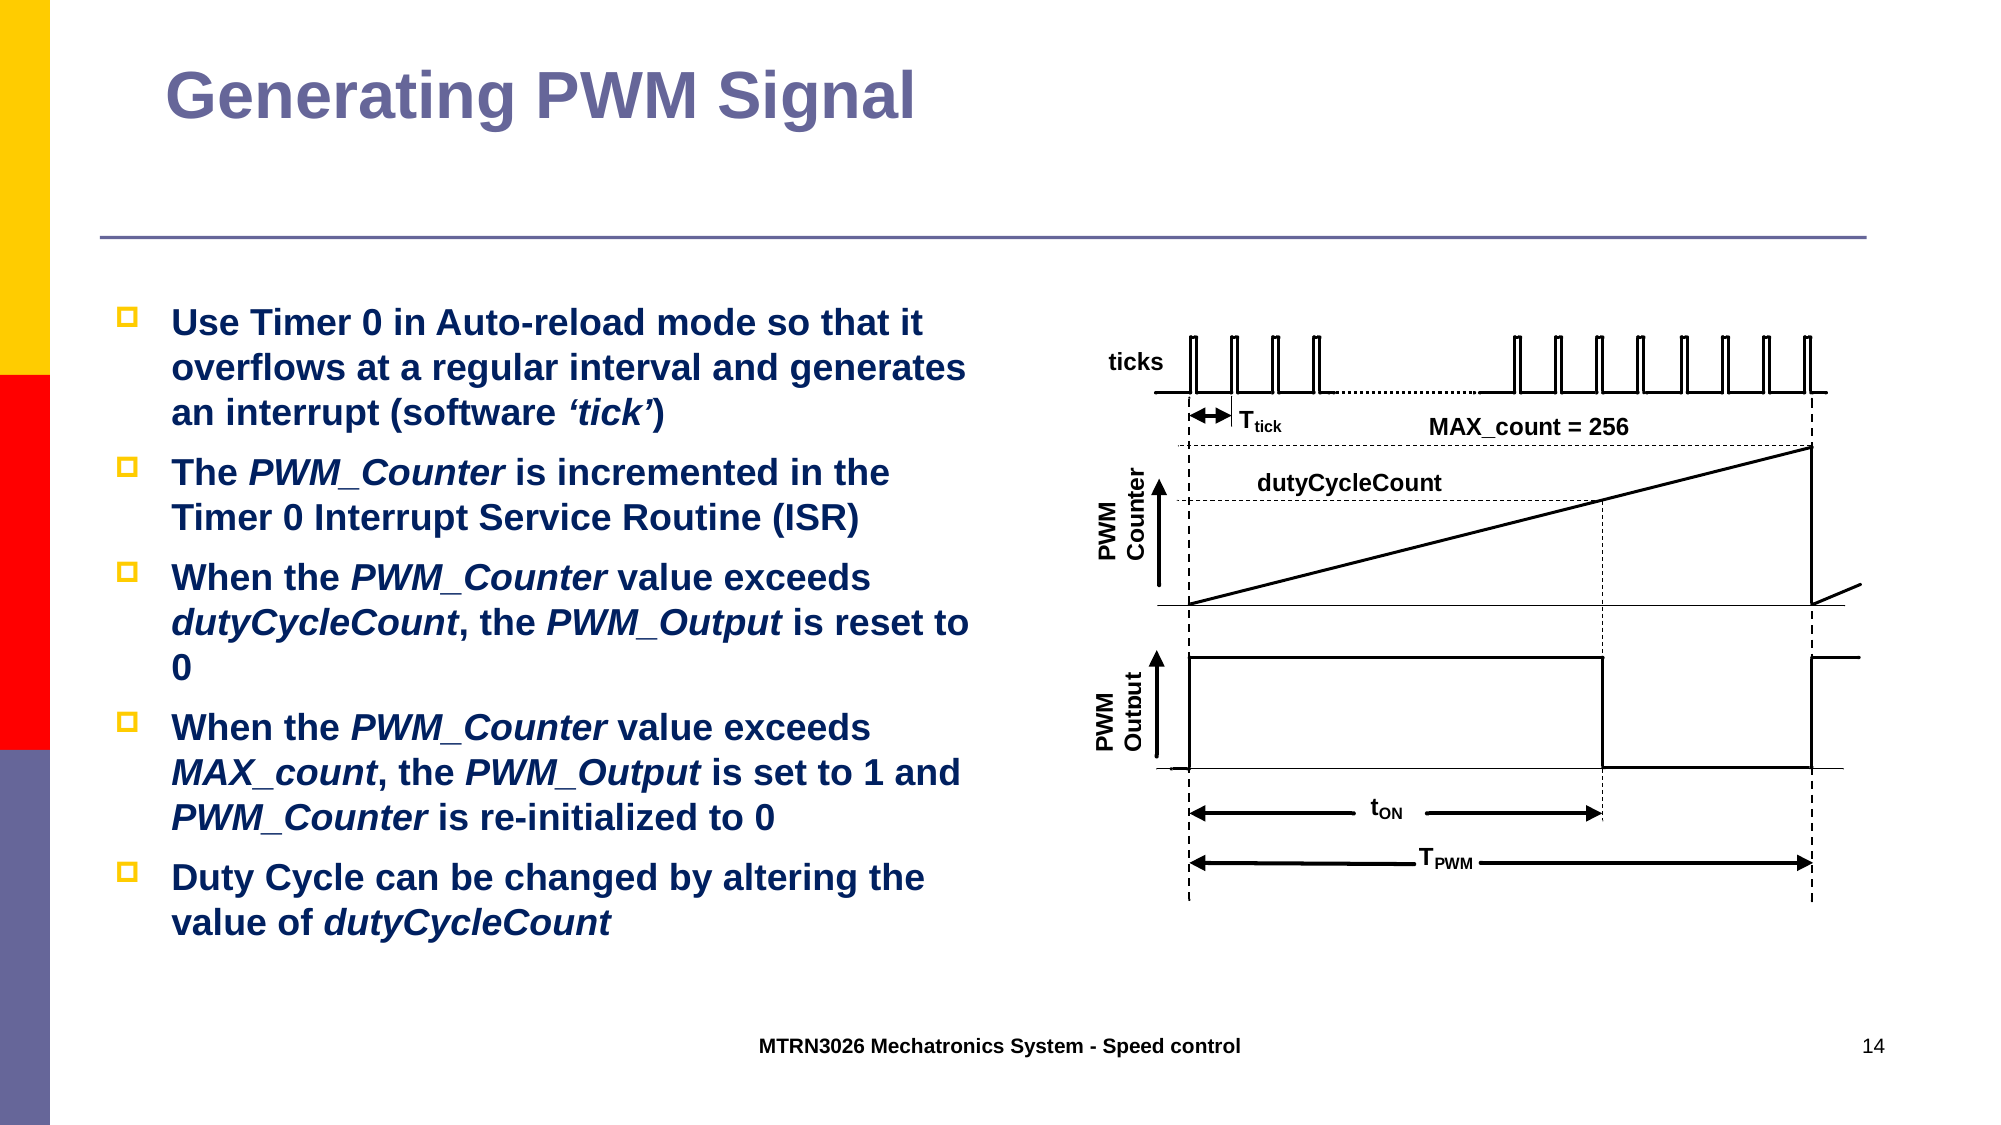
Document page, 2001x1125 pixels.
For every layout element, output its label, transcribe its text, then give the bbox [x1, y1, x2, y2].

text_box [1082, 318, 1952, 912]
title Generating PWM Signal [150, 0, 1952, 140]
text_box [249, 288, 281, 349]
footer MTRN3026 Mechatronics System - Speed control [683, 1024, 1317, 1101]
list Use Timer 0 in Auto-reload mode so that it overflows at a regular interval and generates an interrupt (software ‘tick’) The PWM_Counter is incremented in the Timer 0 Interrupt Service Routine (ISR) When the PWM_Counter value exceeds dutyCycleCount, the PWM_Output is reset to 0 When the PWM_Counter value exceeds MAX_count, the PWM_Output is set to 1 and PWM_Counter is re-initialized to 0 Duty Cycle can be changed by altering the value of dutyCycleCount [99, 290, 1001, 1006]
slide_number 14 [1433, 1024, 1901, 1101]
